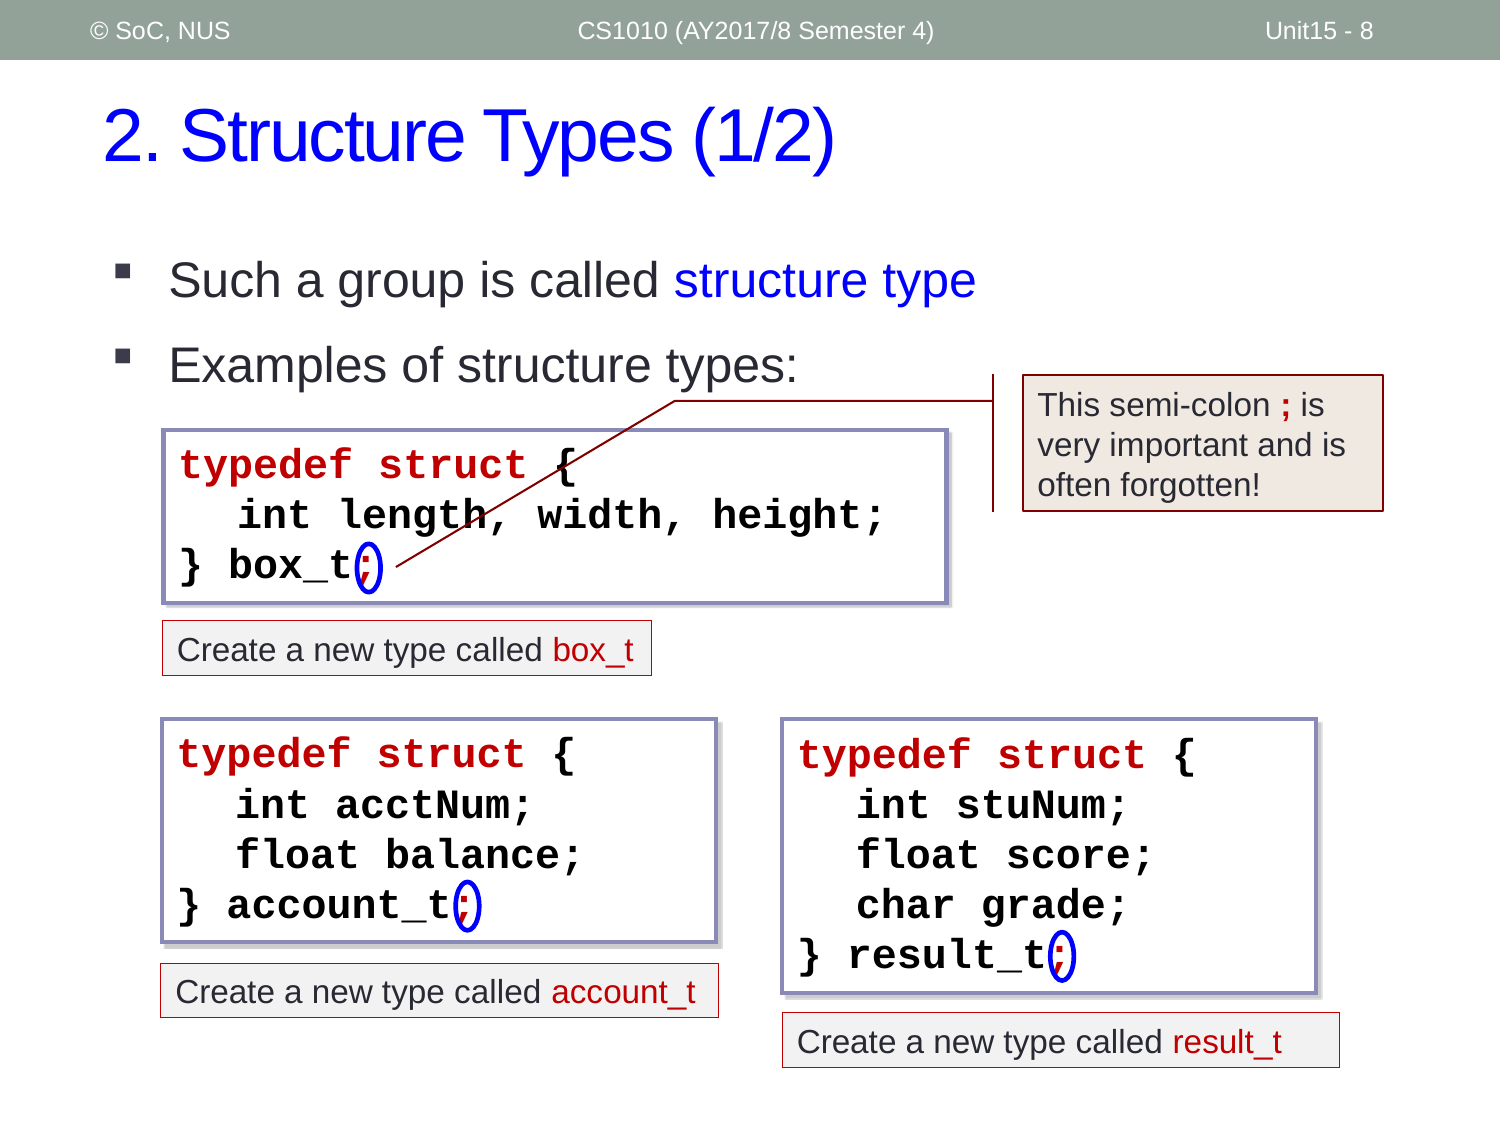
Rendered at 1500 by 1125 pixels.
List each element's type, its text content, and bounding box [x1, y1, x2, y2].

slide_number Unit15 - 8 [1250, 3, 1425, 57]
text_box typedef struct { int stuNum; float score; char grade; } result_t; [782, 718, 1316, 994]
footer CS1010 (AY2017/8 Semester 4) [562, 3, 1238, 57]
text_box [455, 881, 480, 931]
title 2. Structure Types (1/2) [87, 62, 1463, 200]
text_box This semi-colon ; is very important and is often forgotten! [1022, 375, 1383, 512]
text_box [356, 543, 381, 593]
slide_number © SoC, NUS [75, 3, 550, 57]
text_box Create a new type called result_t [782, 1012, 1340, 1068]
text_box Create a new type called box_t [162, 620, 652, 676]
text_box Create a new type called account_t [160, 963, 719, 1018]
text_box typedef struct { int acctNum; float balance; } account_t; [161, 718, 716, 942]
list Such a group is called structure type Examples of structure types: [96, 239, 1447, 435]
text_box [1050, 932, 1074, 981]
text_box typedef struct { int length, width, height; } box_t; [163, 429, 947, 603]
